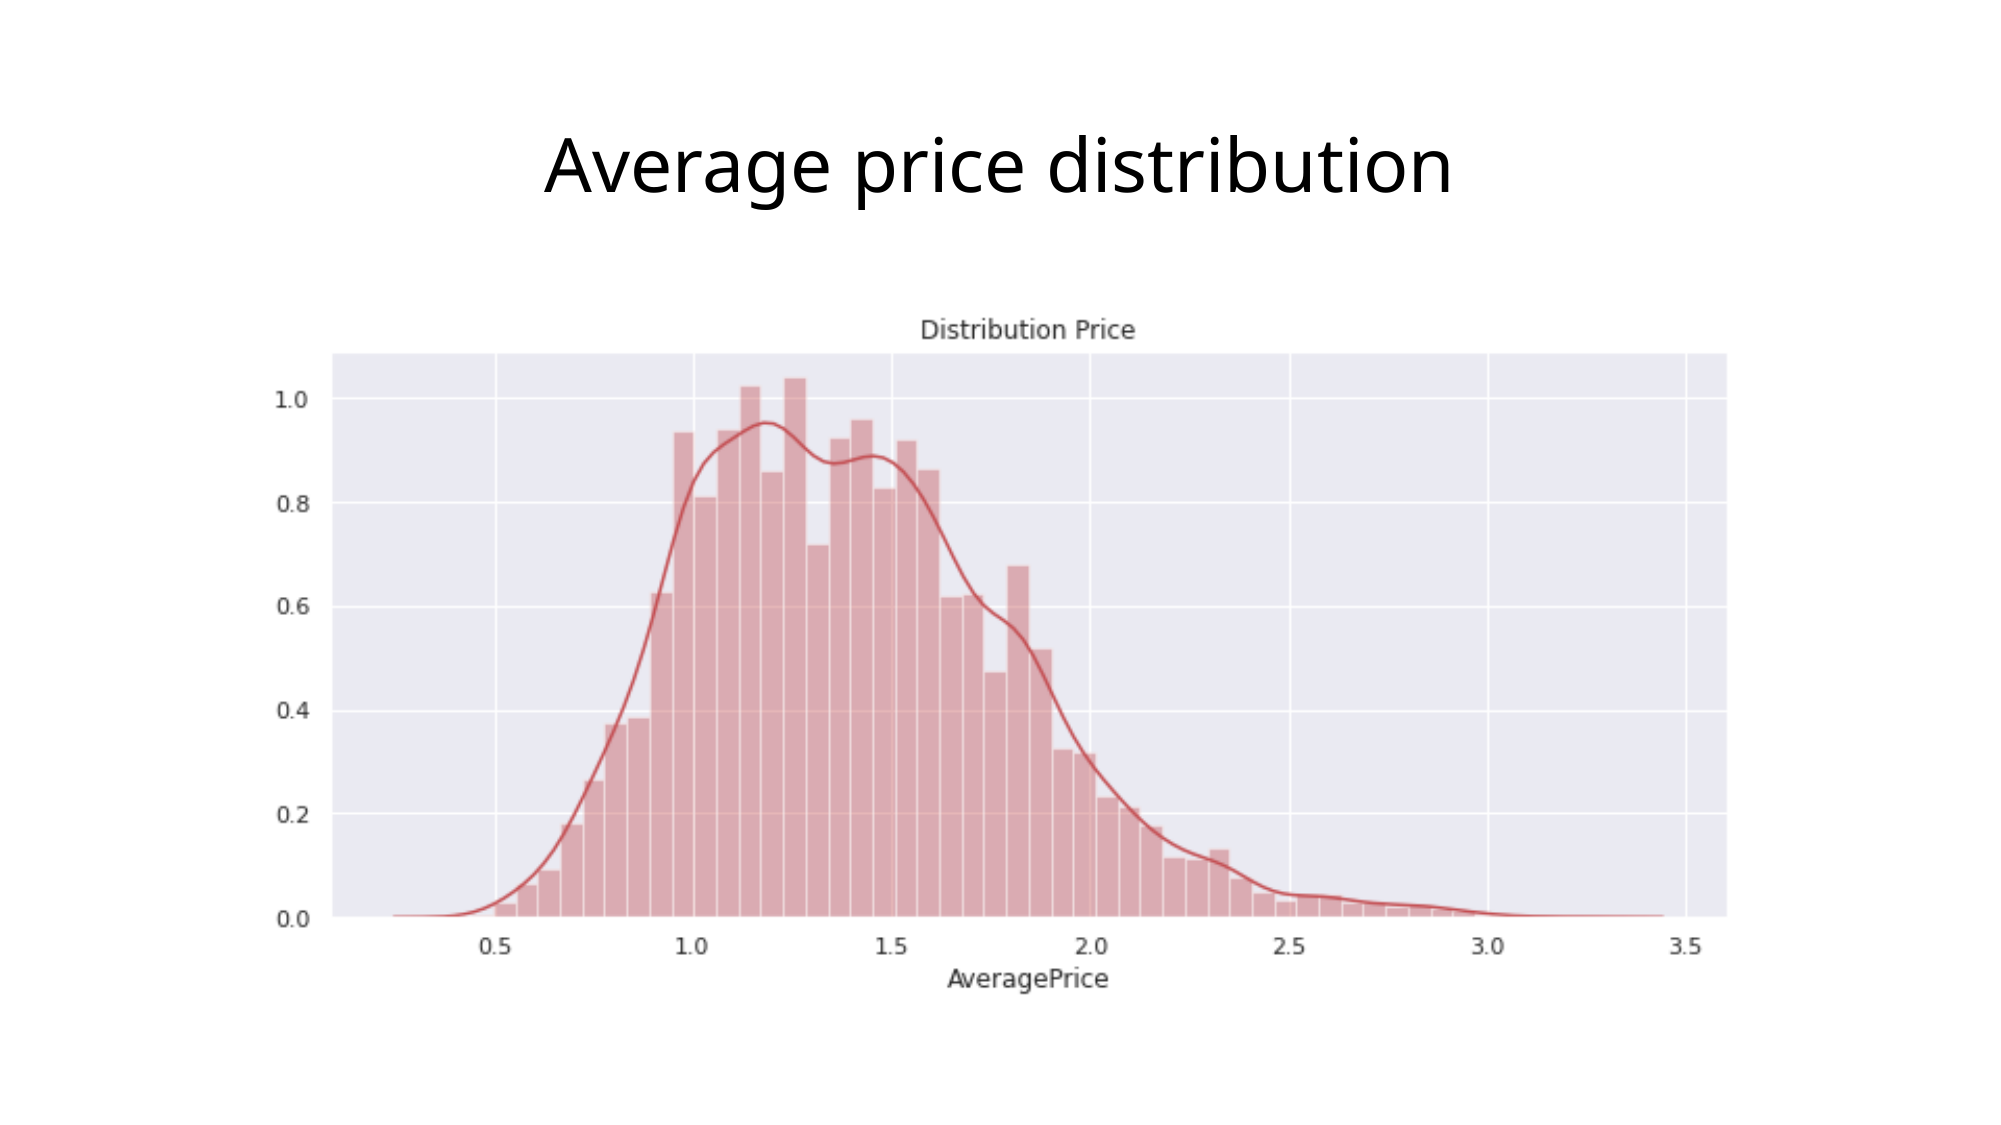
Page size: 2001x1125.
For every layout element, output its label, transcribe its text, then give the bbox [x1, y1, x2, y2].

title Average price distribution [137, 59, 1863, 278]
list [260, 304, 1740, 1009]
